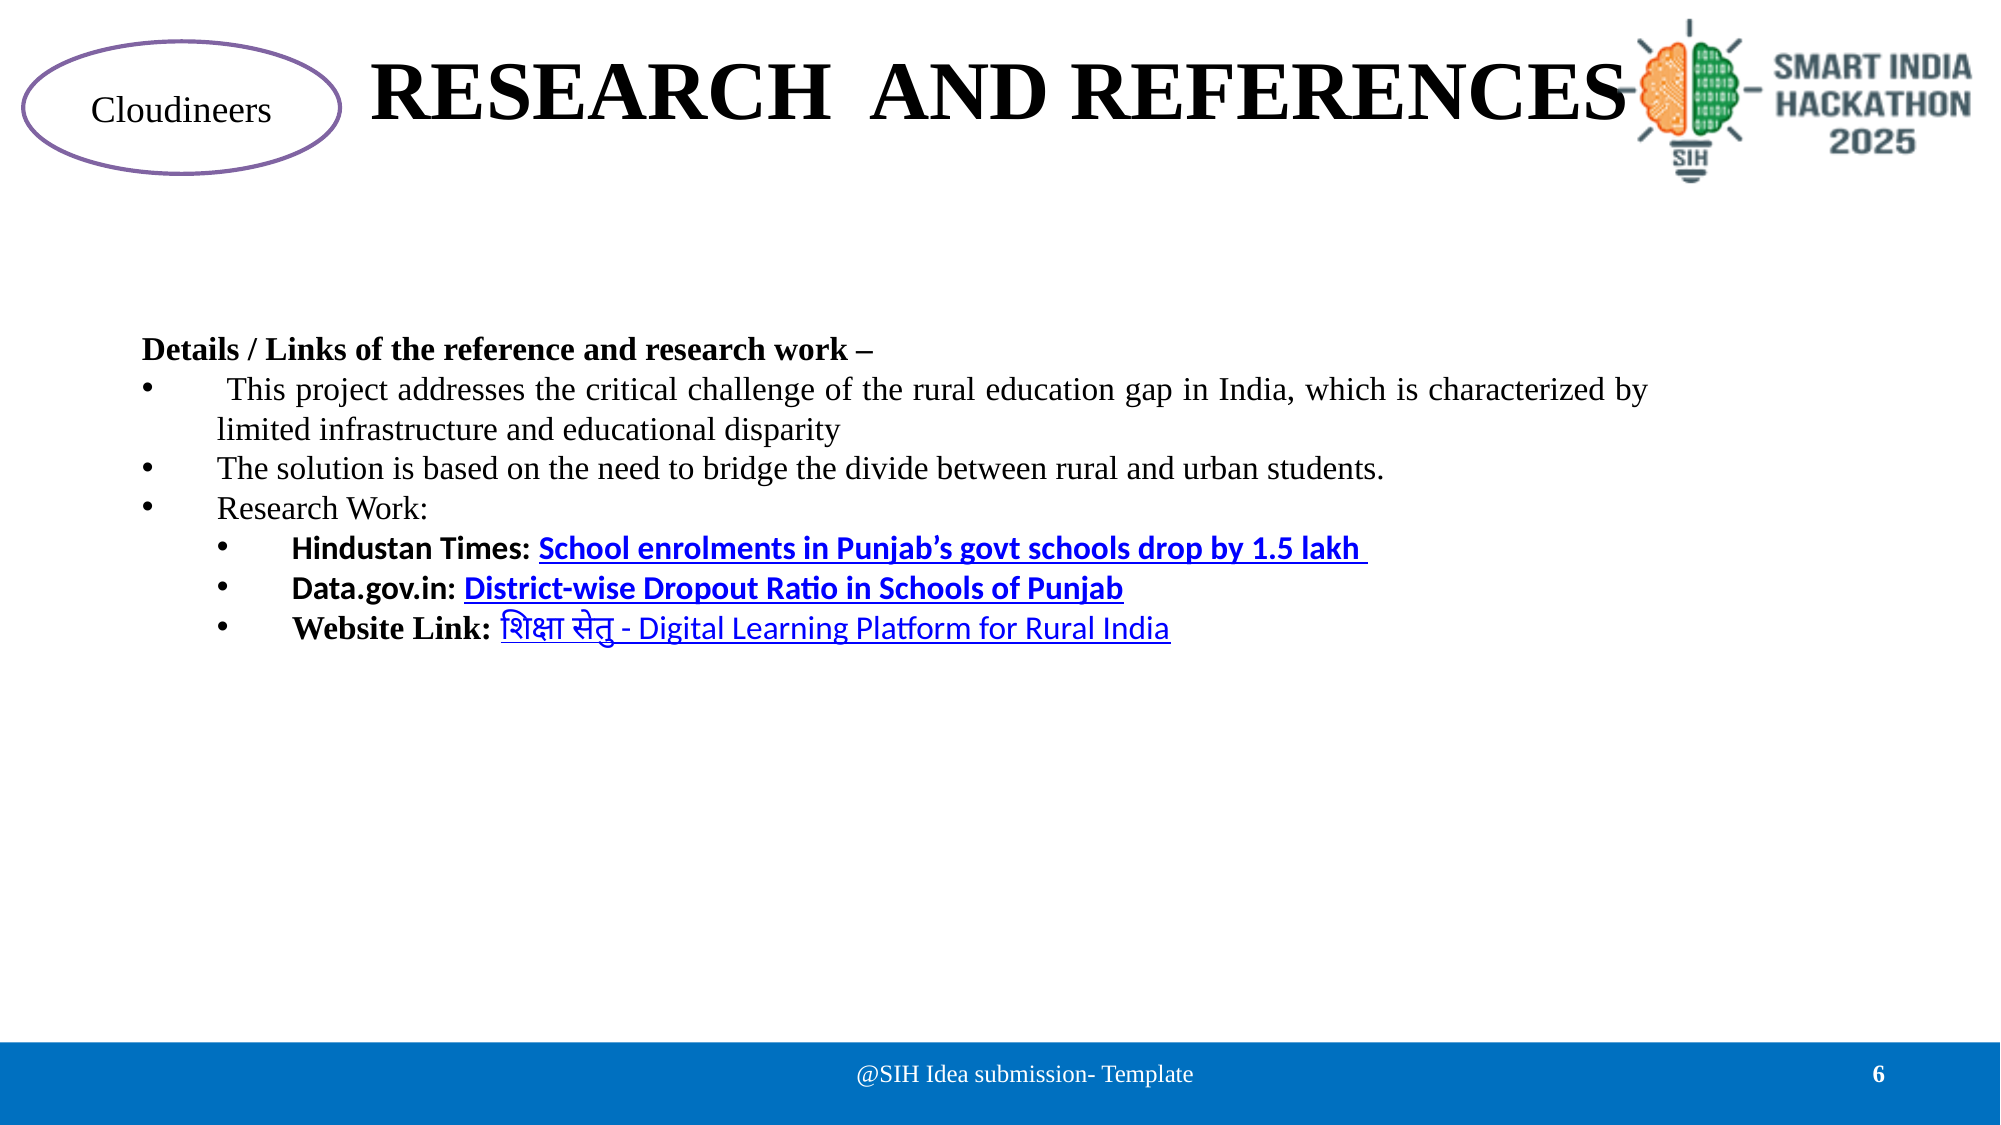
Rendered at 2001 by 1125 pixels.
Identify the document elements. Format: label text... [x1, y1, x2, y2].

footer @SIH Idea submission- Template [762, 1042, 1289, 1103]
slide_number 6 [1433, 1042, 1900, 1103]
title RESEARCH AND REFERENCES [99, 0, 1901, 180]
picture [1614, 9, 1977, 194]
text_box [0, 1042, 2000, 1125]
text_box Cloudineers [21, 39, 343, 176]
text_box Details / Links of the reference and research work – This project addresses the critical challenge of the rural education gap in India, which is characterized by limited infrastructure and educational disparity The solution is based on the need to bridge the divide between rural and urban students. Research Work: Hindustan Times: School enrolments in Punjab’s govt schools drop by 1.5 lakh Data.gov.in: District-wise Dropout Ratio in Schools of Punjab Website Link: शिक्षा सेतु - Digital Learning Platform for Rural India [127, 319, 1667, 714]
